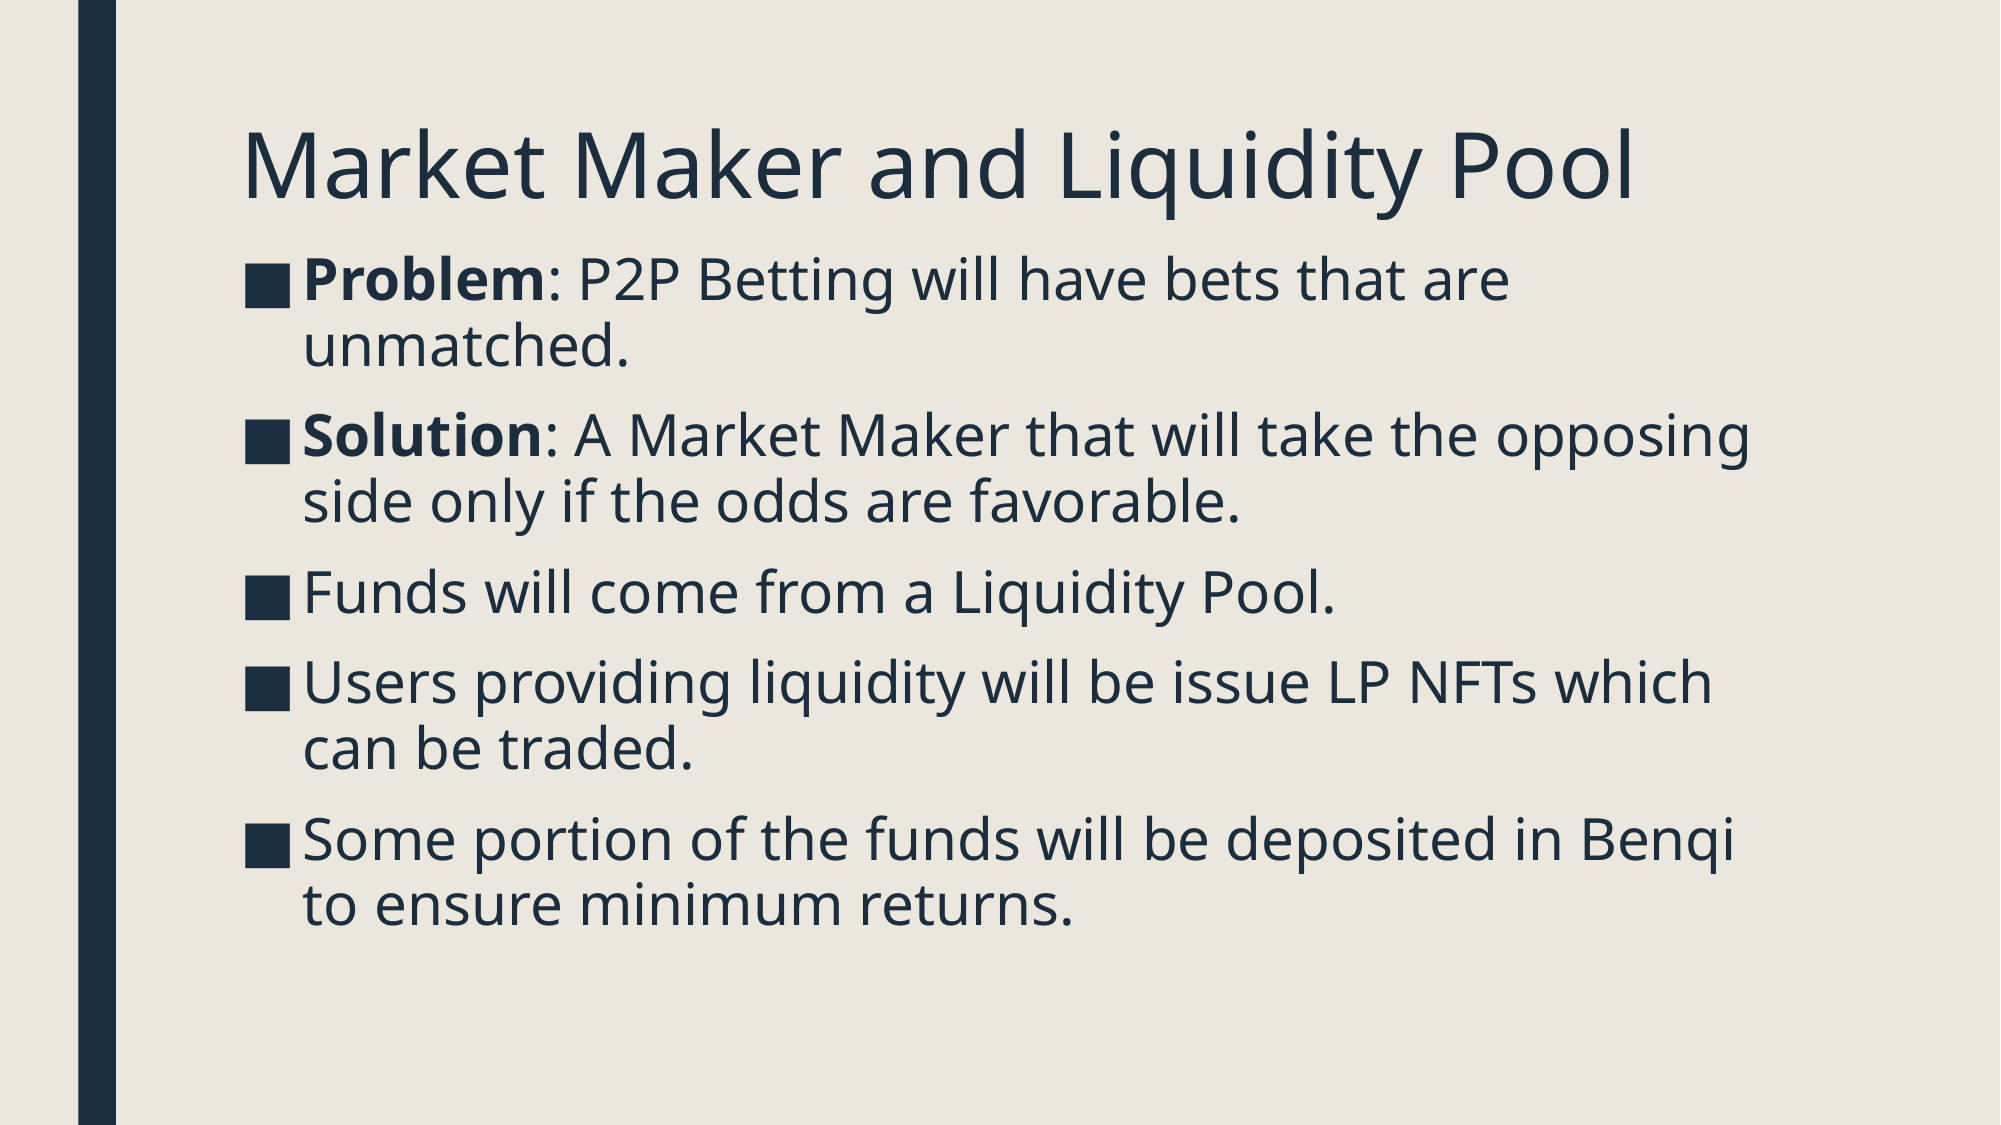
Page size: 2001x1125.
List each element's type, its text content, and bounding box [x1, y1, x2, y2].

list Problem: P2P Betting will have bets that are unmatched. Solution: A Market Maker that will take the opposing side only if the odds are favorable. Funds will come from a Liquidity Pool. Users providing liquidity will be issue LP NFTs which can be traded. Some portion of the funds will be deposited in Benqi to ensure minimum returns. [225, 240, 1800, 1106]
title Market Maker and Liquidity Pool [225, 112, 1800, 240]
